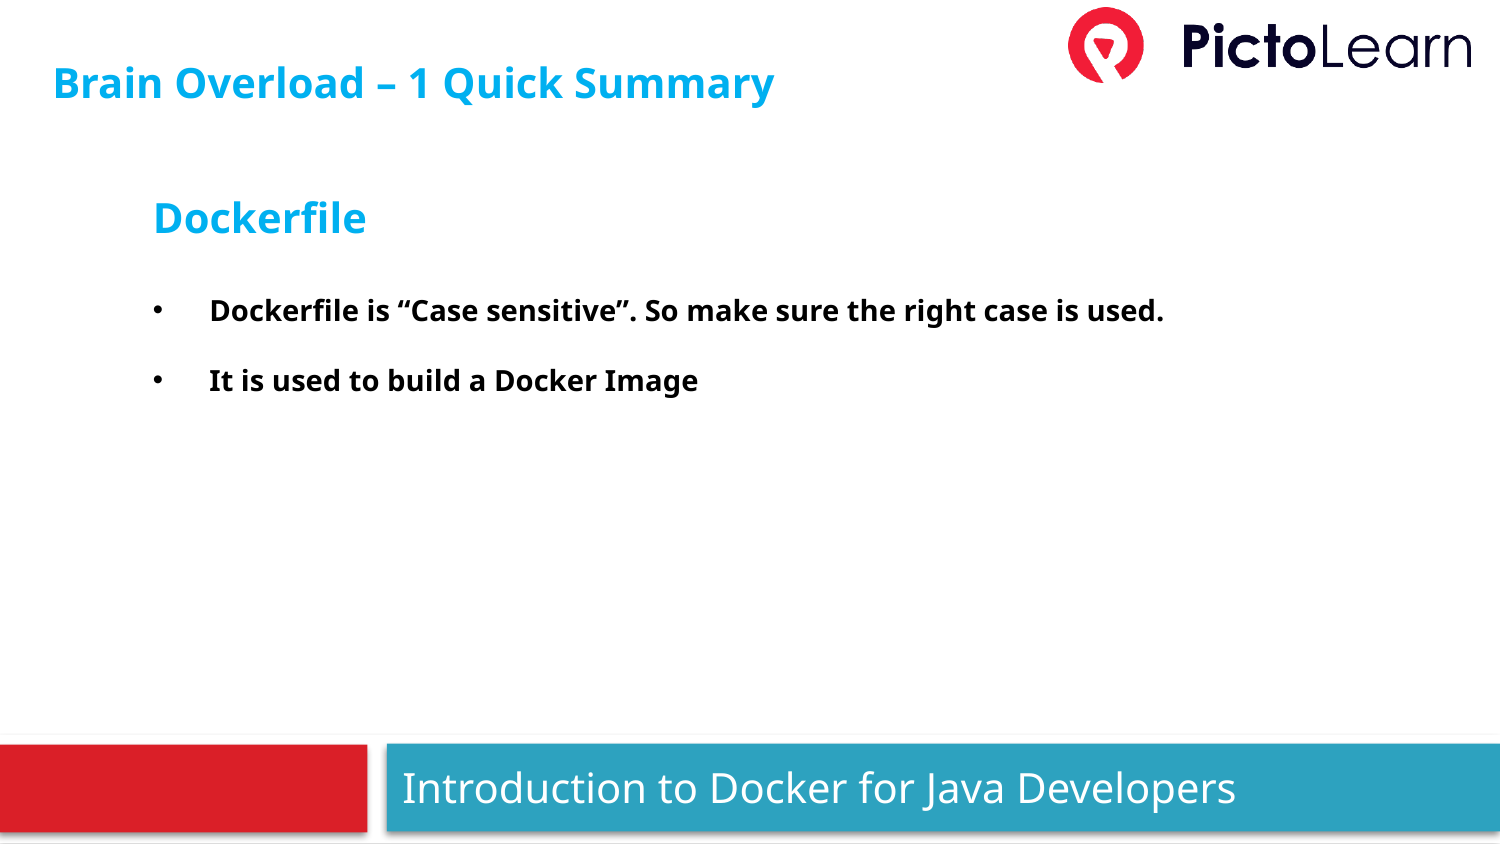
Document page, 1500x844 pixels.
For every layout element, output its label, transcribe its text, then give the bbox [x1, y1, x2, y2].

picture [1068, 7, 1471, 83]
subtitle Introduction to Docker for Java Developers [387, 744, 1425, 829]
text_box Dockerfile Dockerfile is “Case sensitive”. So make sure the right case is used. It is used to build a Docker Image [138, 184, 1226, 405]
text_box Brain Overload – 1 Quick Summary [37, 49, 1038, 115]
